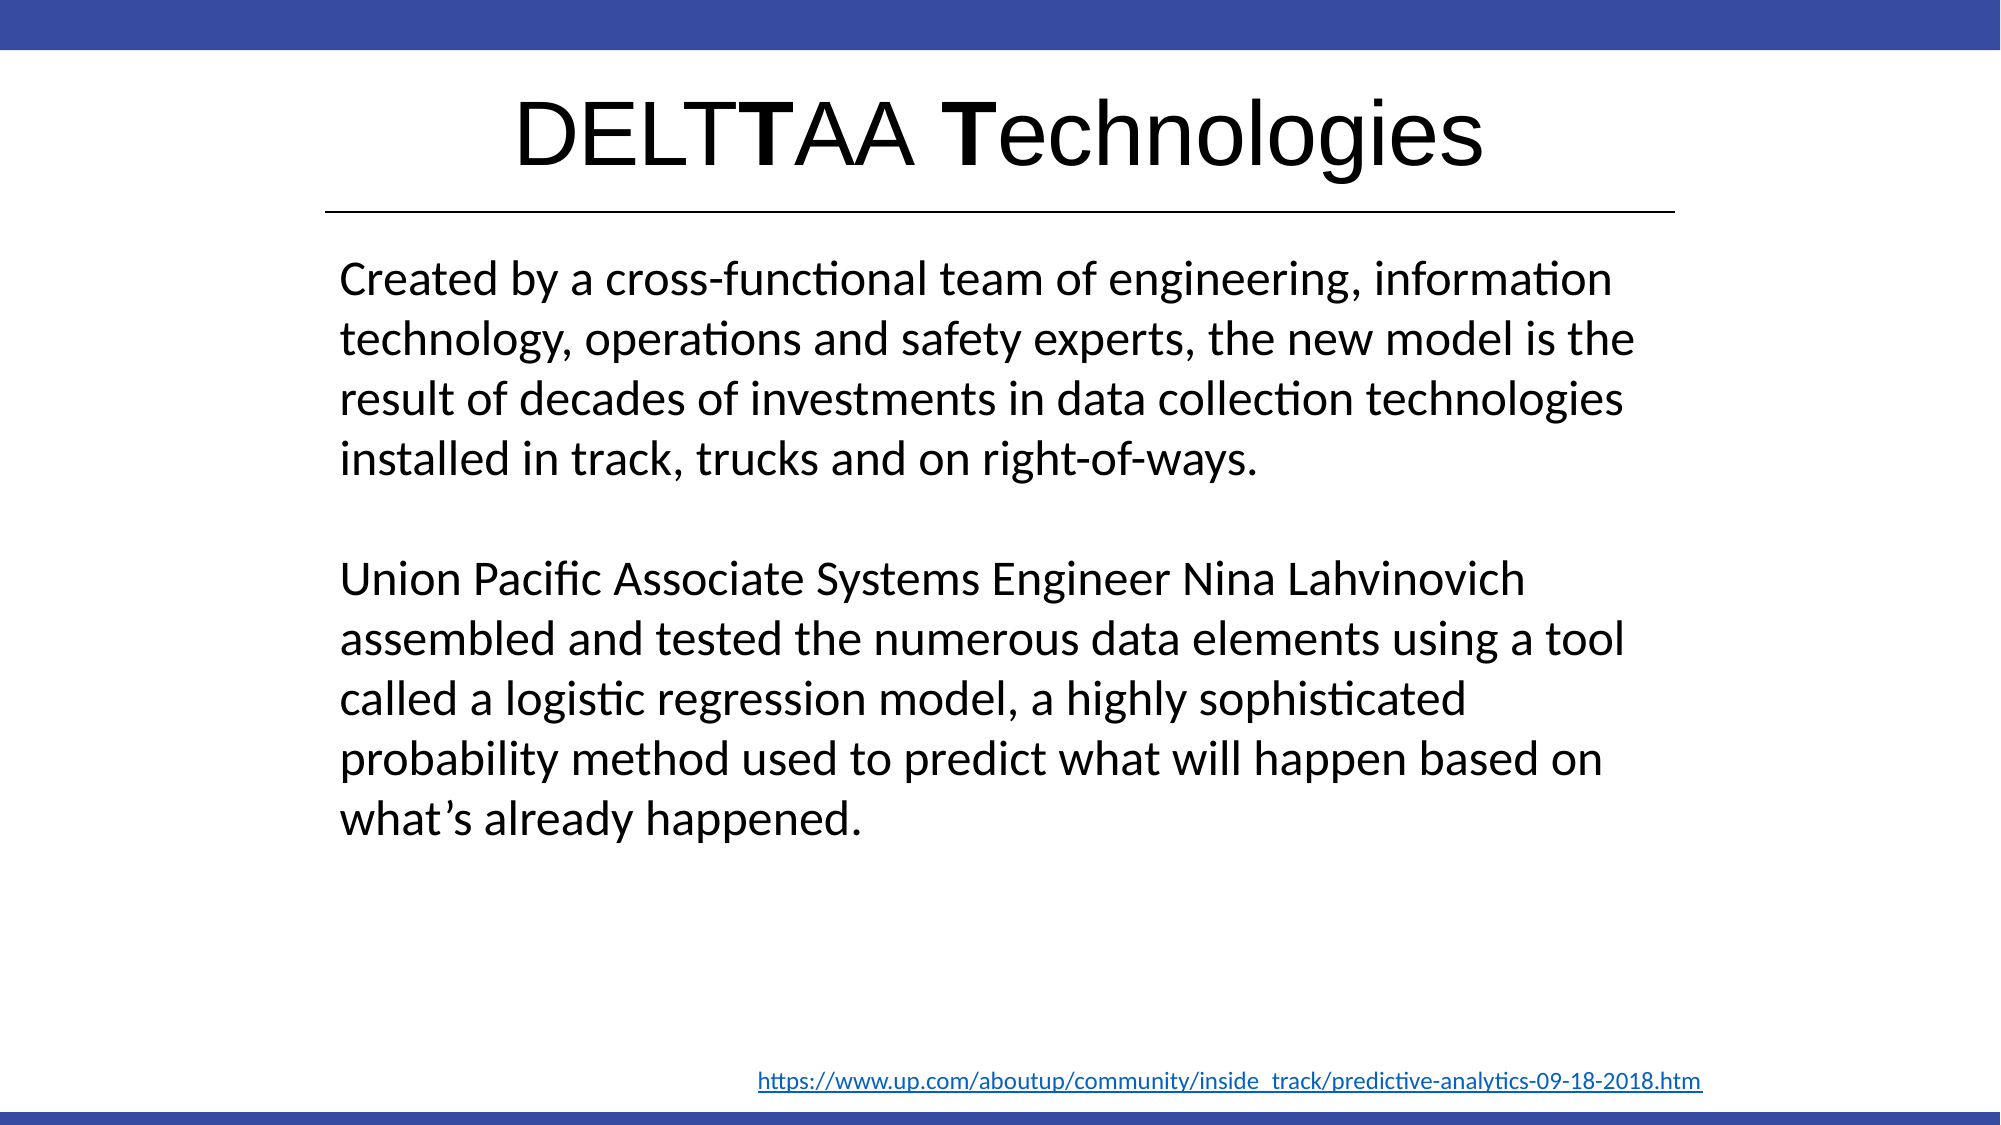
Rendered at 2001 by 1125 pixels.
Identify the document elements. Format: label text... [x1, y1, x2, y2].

text_box https://www.up.com/aboutup/community/inside_track/predictive-analytics-09-18-2018.htm [755, 1062, 1722, 1095]
text_box Created by a cross-functional team of engineering, information technology, operations and safety experts, the new model is the result of decades of investments in data collection technologies installed in track, trucks and on right-of-ways. Union Pacific Associate Systems Engineer Nina Lahvinovich assembled and tested the numerous data elements using a tool called a logistic regression model, a highly sophisticated probability method used to predict what will happen based on what’s already happened. [324, 238, 1675, 854]
title DELTTAA Technologies [511, 71, 1489, 238]
